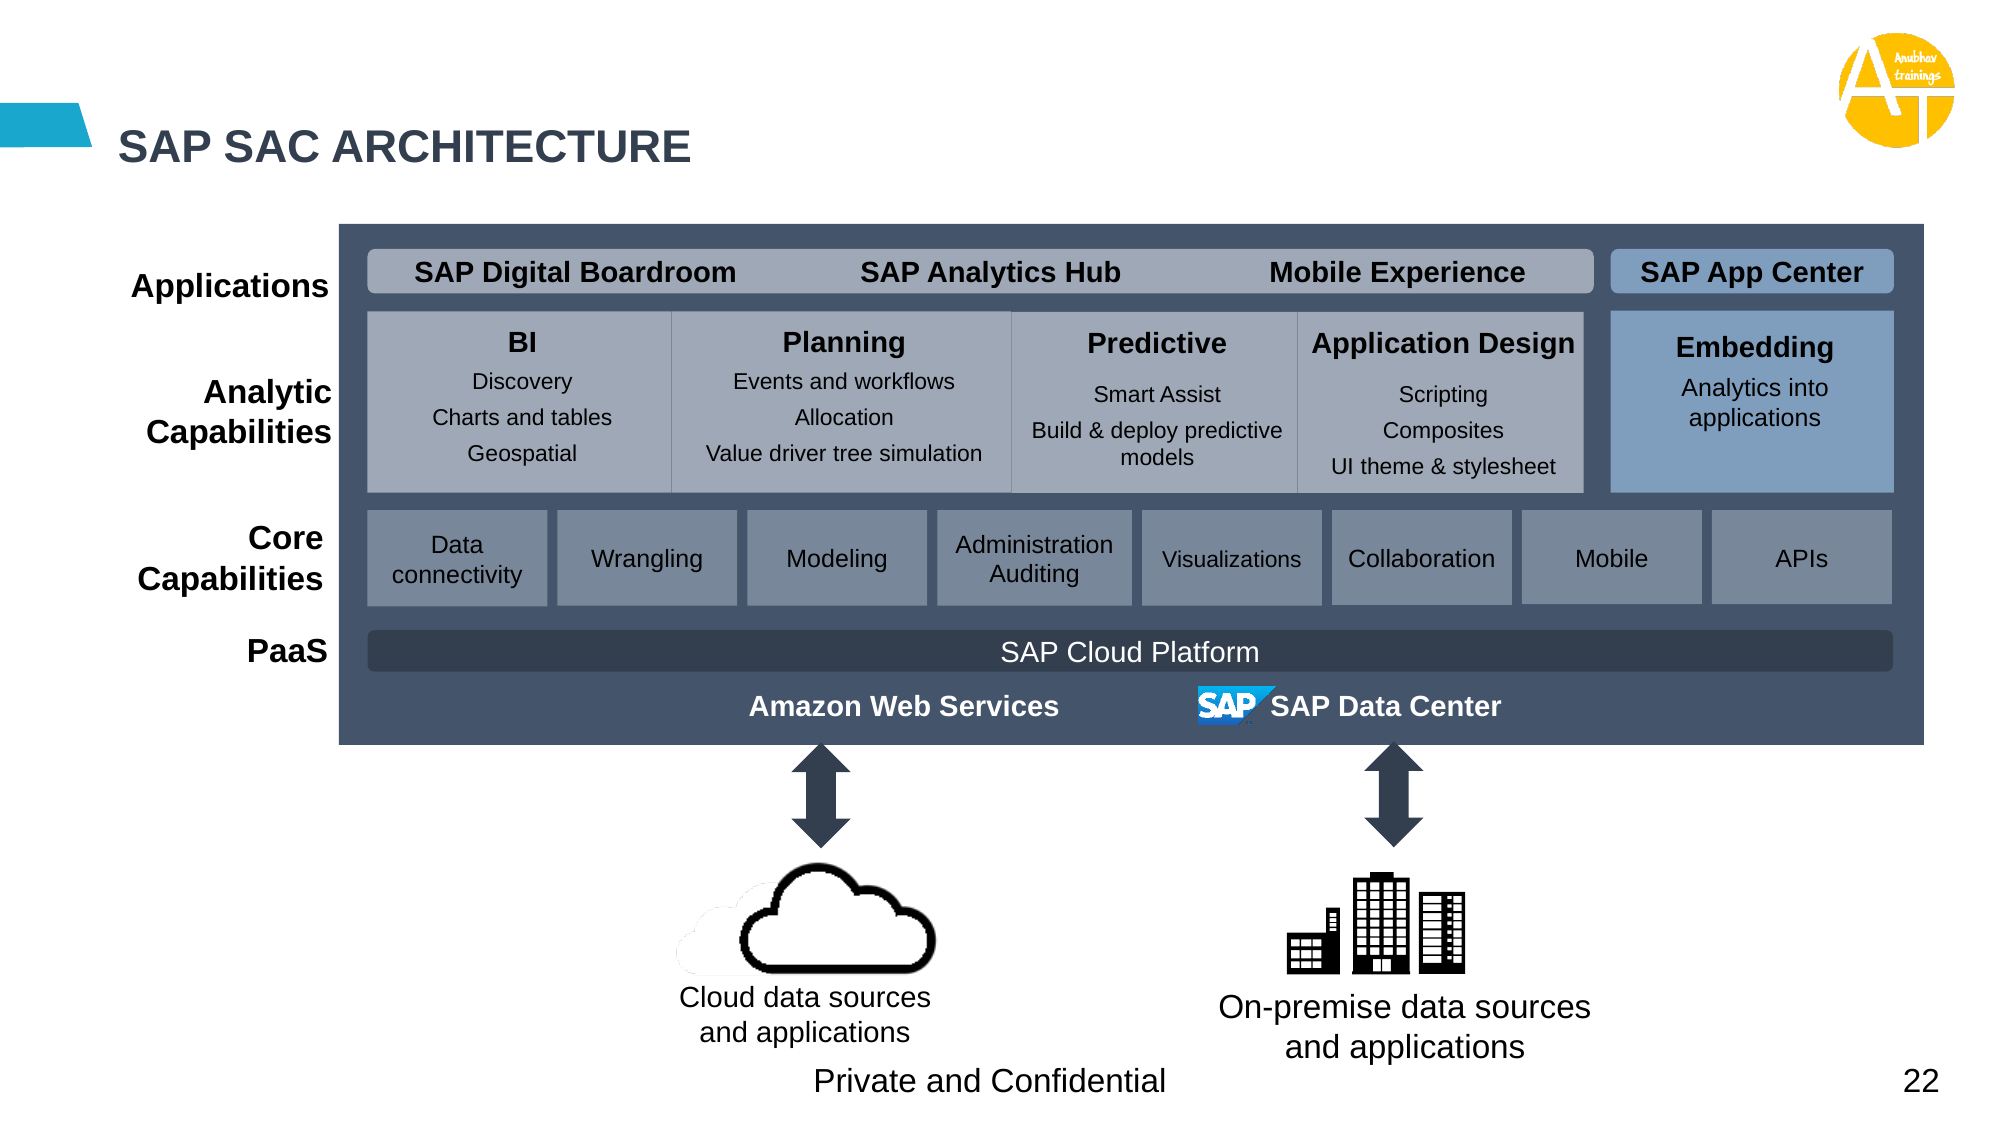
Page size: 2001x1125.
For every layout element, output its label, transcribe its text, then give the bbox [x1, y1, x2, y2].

text_box Amazon Web Services [748, 687, 1098, 723]
text_box [1364, 741, 1424, 848]
title SAP SAC ARCHITECTURE [102, 88, 1828, 207]
text_box Predictive Smart Assist Build & deploy predictive models [1011, 311, 1297, 493]
text_box SAP Cloud Platform [367, 630, 1894, 672]
text_box Data connectivity [367, 510, 548, 607]
text_box Collaboration [1332, 510, 1512, 605]
picture [1196, 684, 1278, 726]
text_box Wrangling [557, 510, 738, 606]
text_box Core Capabilities [89, 516, 324, 597]
text_box [338, 617, 1881, 663]
text_box Administration Auditing [937, 510, 1132, 606]
text_box Embedding Analytics into applications [1610, 310, 1894, 493]
text_box Modeling [747, 510, 928, 606]
text_box PaaS [152, 629, 329, 670]
text_box Planning Events and workflows Allocation Value driver tree simulation [672, 311, 1011, 493]
text_box BI Discovery Charts and tables Geospatial [367, 311, 672, 493]
text_box Analytic Capabilities [93, 370, 333, 451]
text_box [588, 860, 1022, 1058]
text_box SAP App Center [1610, 248, 1894, 294]
text_box Mobile [1521, 510, 1702, 605]
text_box Application Design Scripting Composites UI theme & stylesheet [1297, 311, 1584, 493]
text_box SAP Data Center [1278, 687, 1522, 723]
text_box Applications [91, 263, 330, 304]
text_box SAP Digital Boardroom SAP Analytics Hub Mobile Experience [367, 248, 1594, 294]
picture [1827, 25, 1961, 157]
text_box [1178, 872, 1632, 1074]
text_box [338, 223, 1924, 745]
text_box Visualizations [1142, 510, 1322, 606]
text_box APIs [1711, 510, 1892, 605]
text_box [791, 742, 851, 849]
